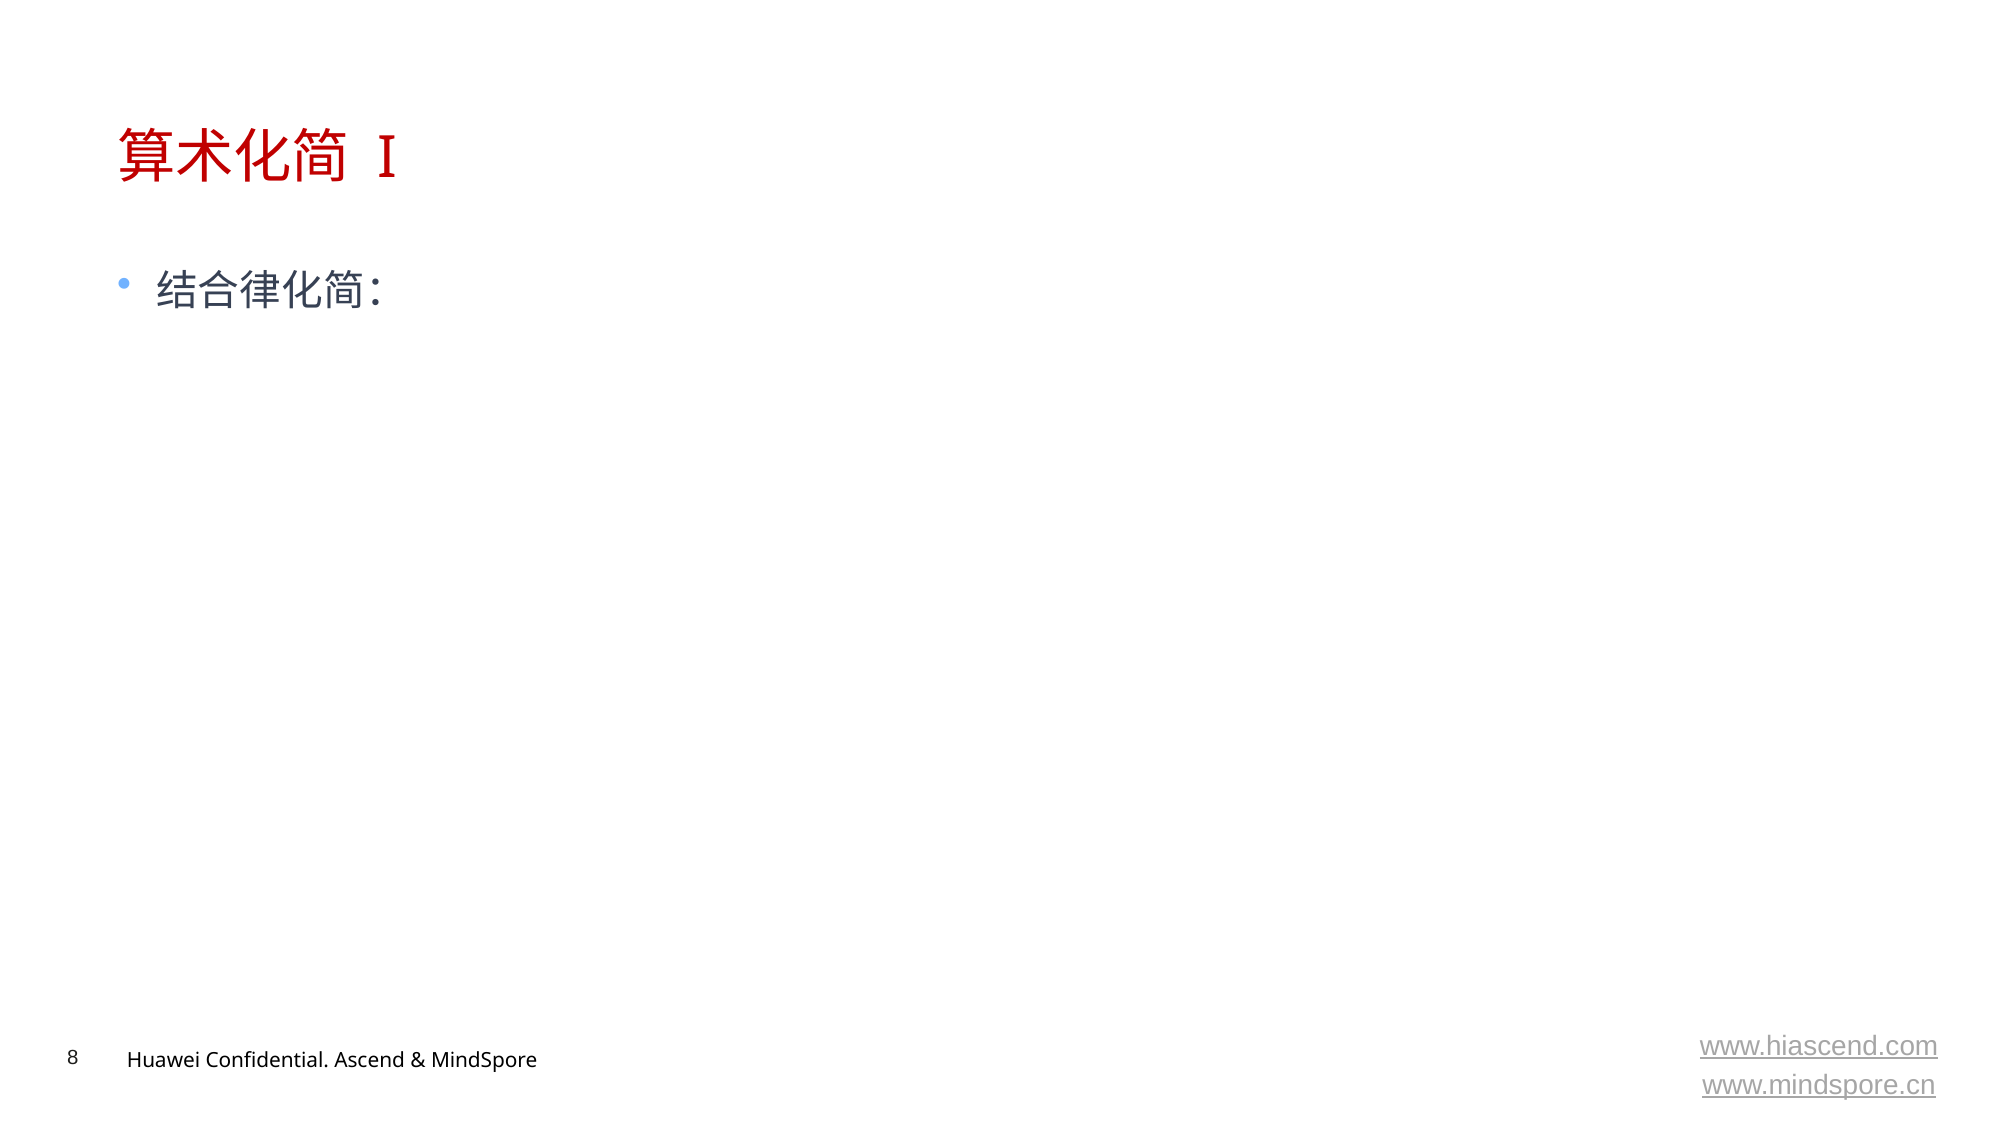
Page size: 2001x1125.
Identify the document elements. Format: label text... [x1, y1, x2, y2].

title 算术化简 I [102, 111, 1901, 209]
list 结合律化简： [102, 231, 1901, 329]
